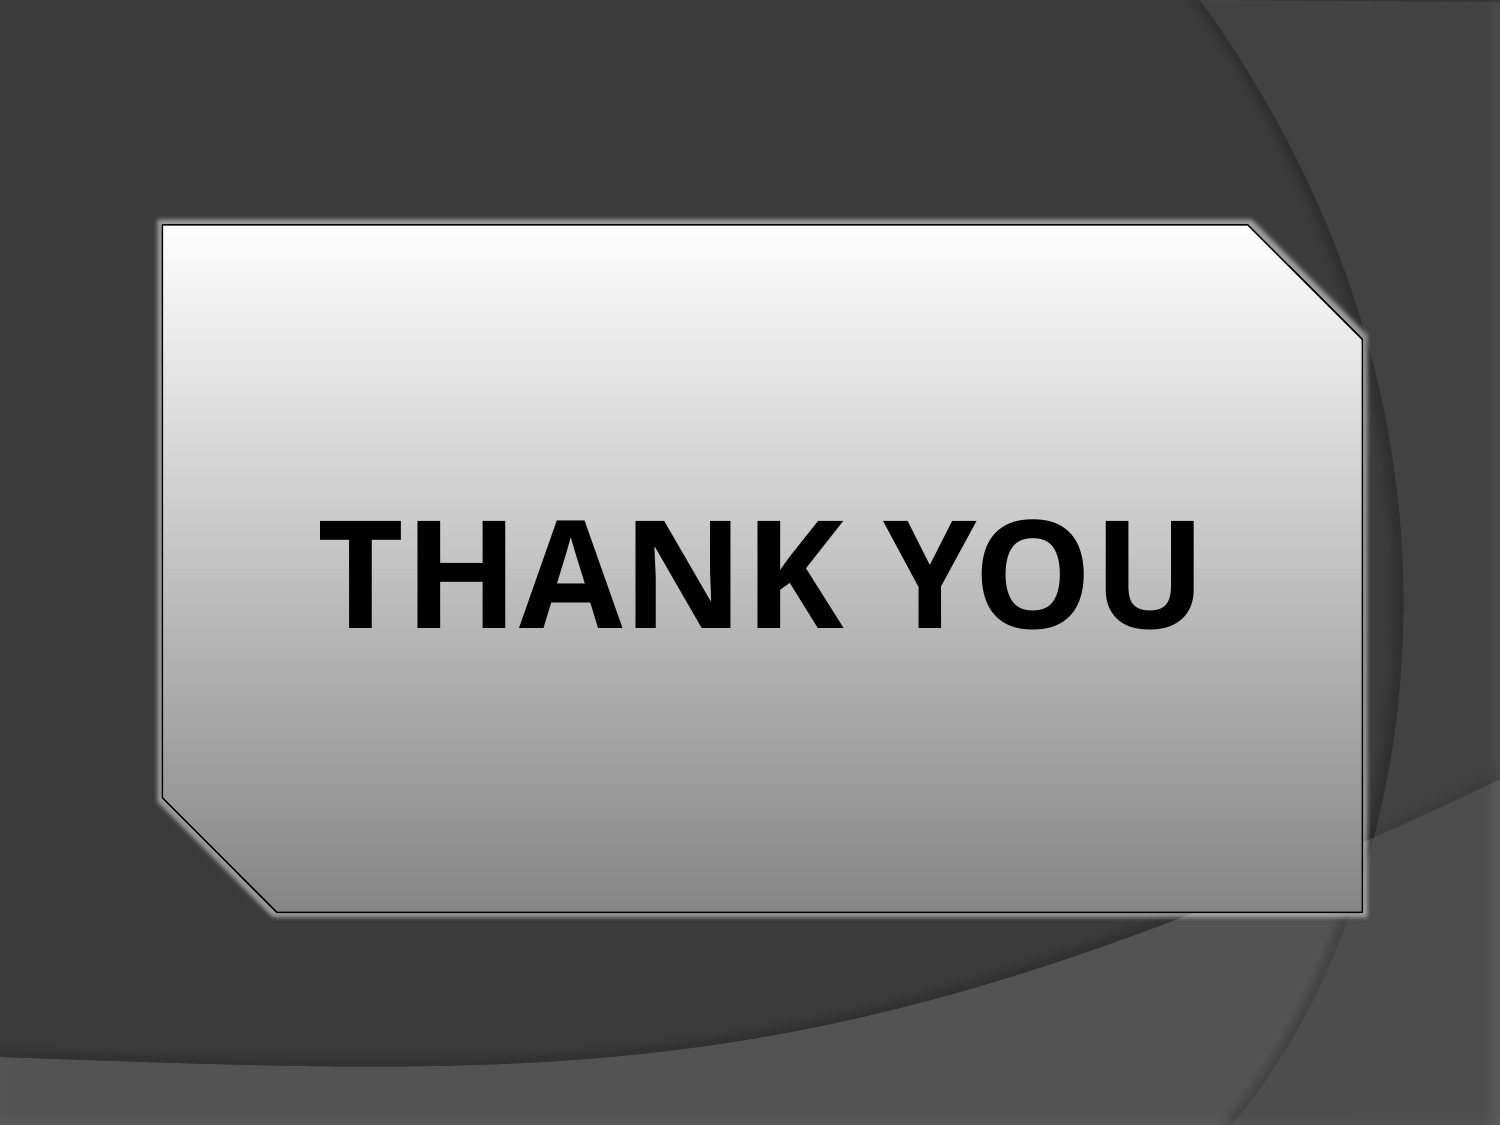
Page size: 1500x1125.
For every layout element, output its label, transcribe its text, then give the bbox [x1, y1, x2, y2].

text_box THANK YOU [161, 224, 1364, 914]
